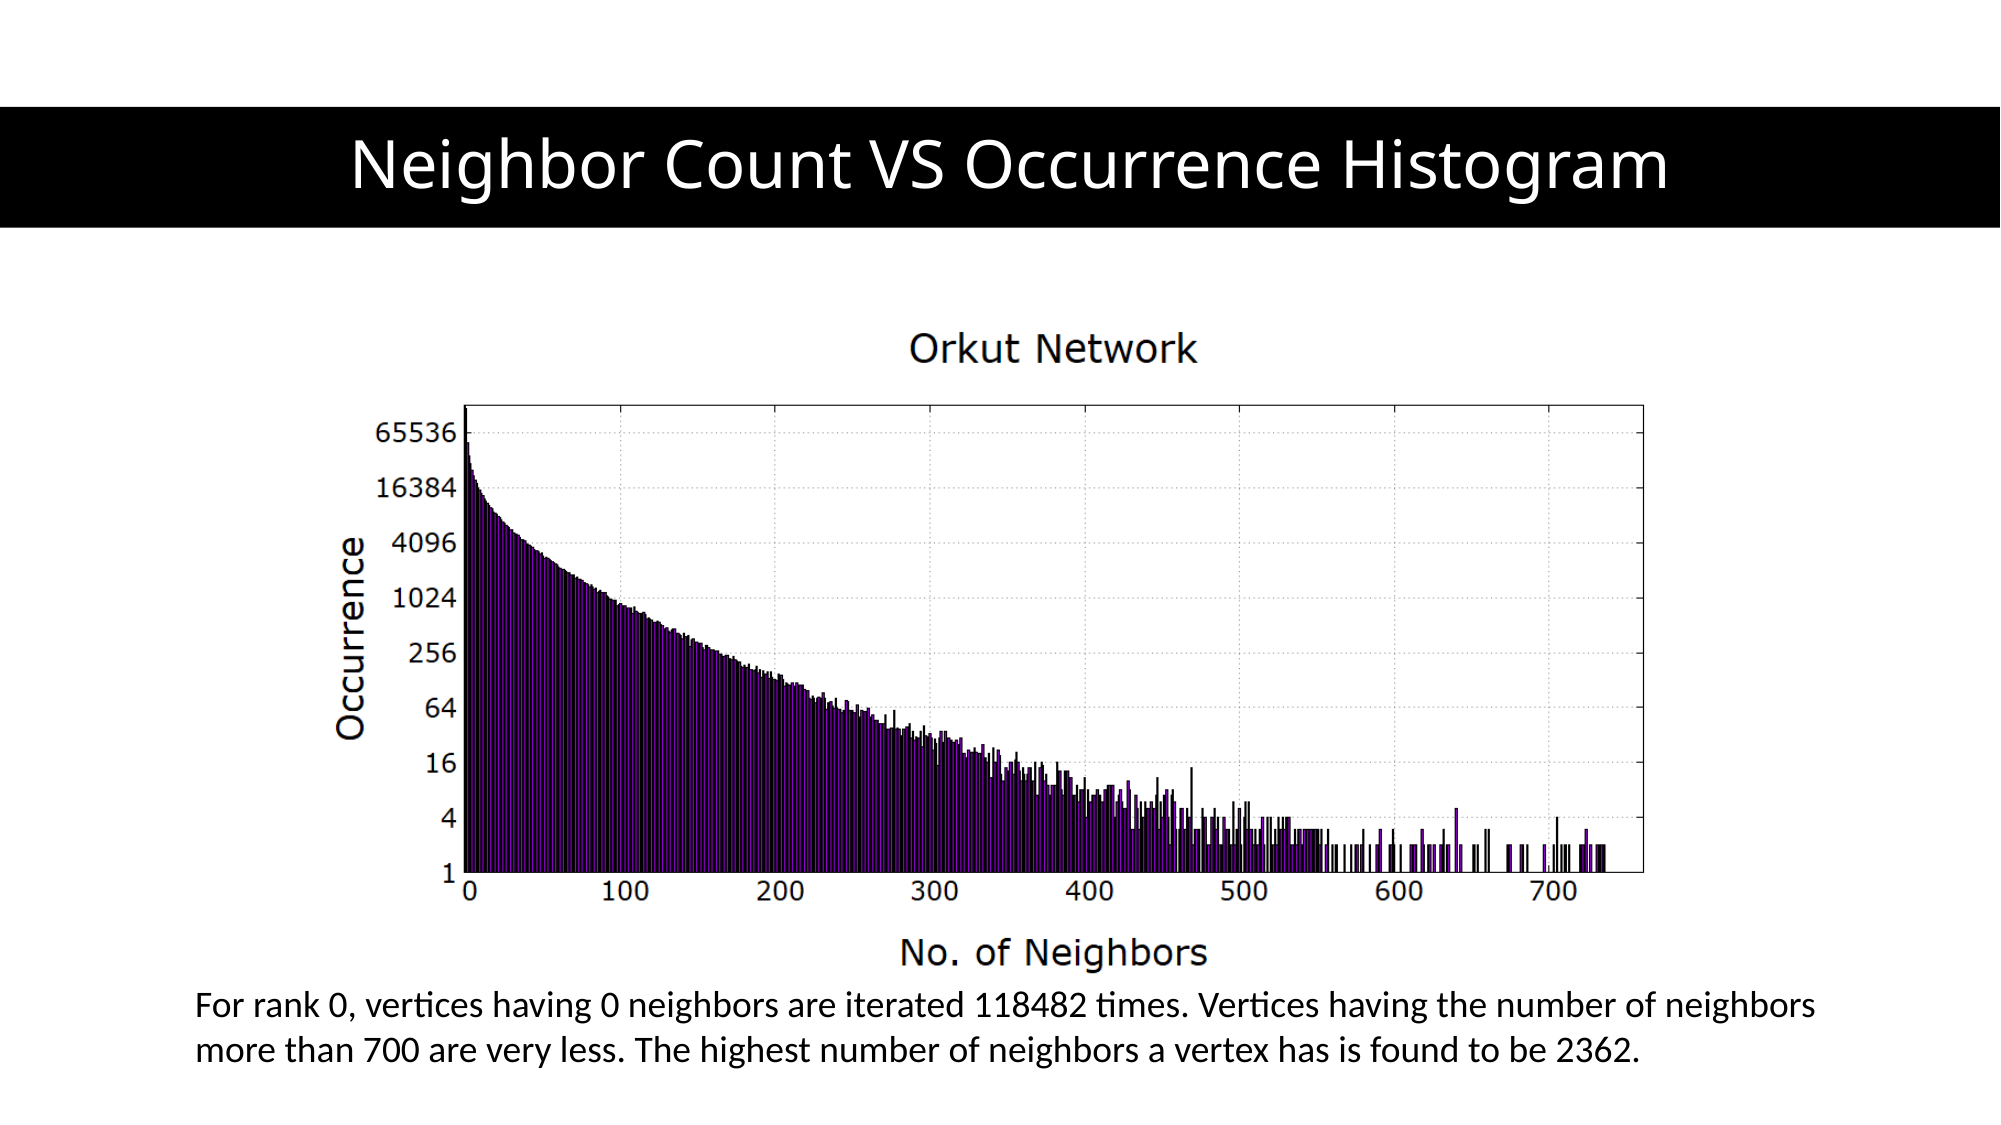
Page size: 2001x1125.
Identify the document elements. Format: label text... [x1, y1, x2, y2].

text_box For rank 0, vertices having 0 neighbors are iterated 118482 times. Vertices having the number of neighbors more than 700 are very less. The highest number of neighbors a vertex has is found to be 2362. [180, 972, 1864, 1078]
text_box [0, 106, 2000, 229]
title Neighbor Count VS Occurrence Histogram [91, 105, 1931, 228]
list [248, 299, 1752, 1014]
